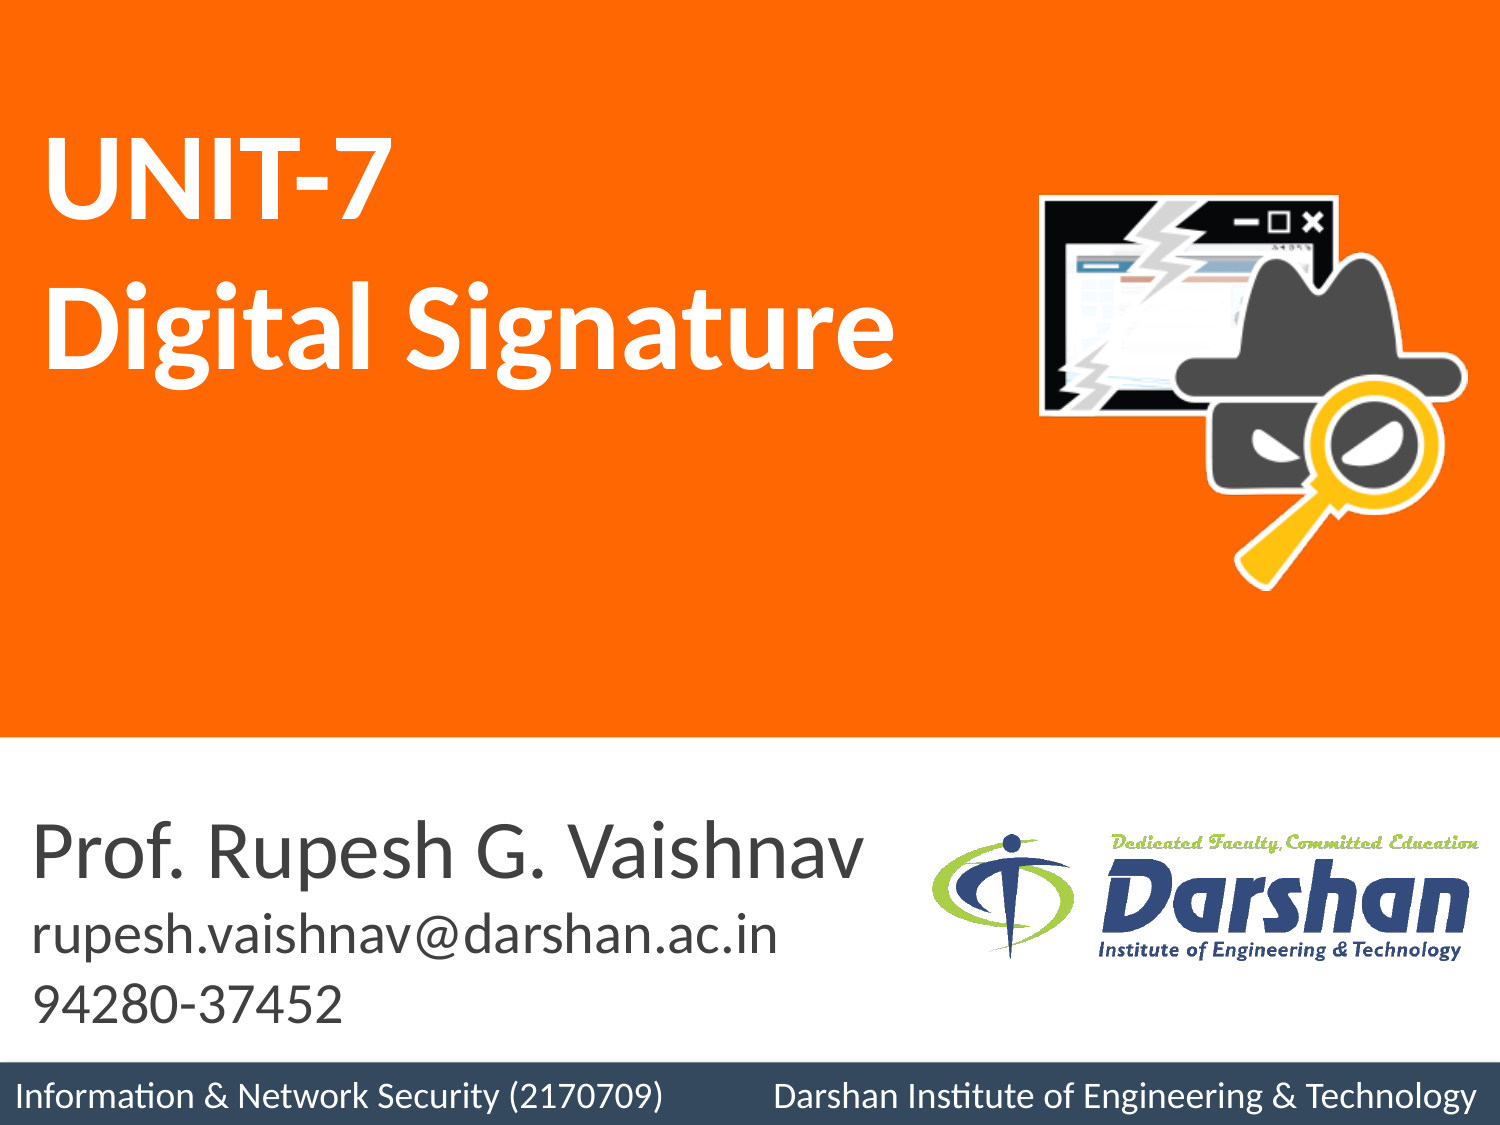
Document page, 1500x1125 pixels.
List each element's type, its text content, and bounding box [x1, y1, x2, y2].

picture [931, 833, 1479, 961]
picture [1039, 195, 1468, 592]
text_box [0, 0, 1500, 739]
subtitle Prof. Rupesh G. Vaishnav rupesh.vaishnav@darshan.ac.in 94280-37452 [16, 787, 916, 1060]
text_box Information & Network Security (2170709) Darshan Institute of Engineering & Technology [0, 1062, 1500, 1125]
title UNIT-7 Digital Signature [27, 87, 1012, 398]
